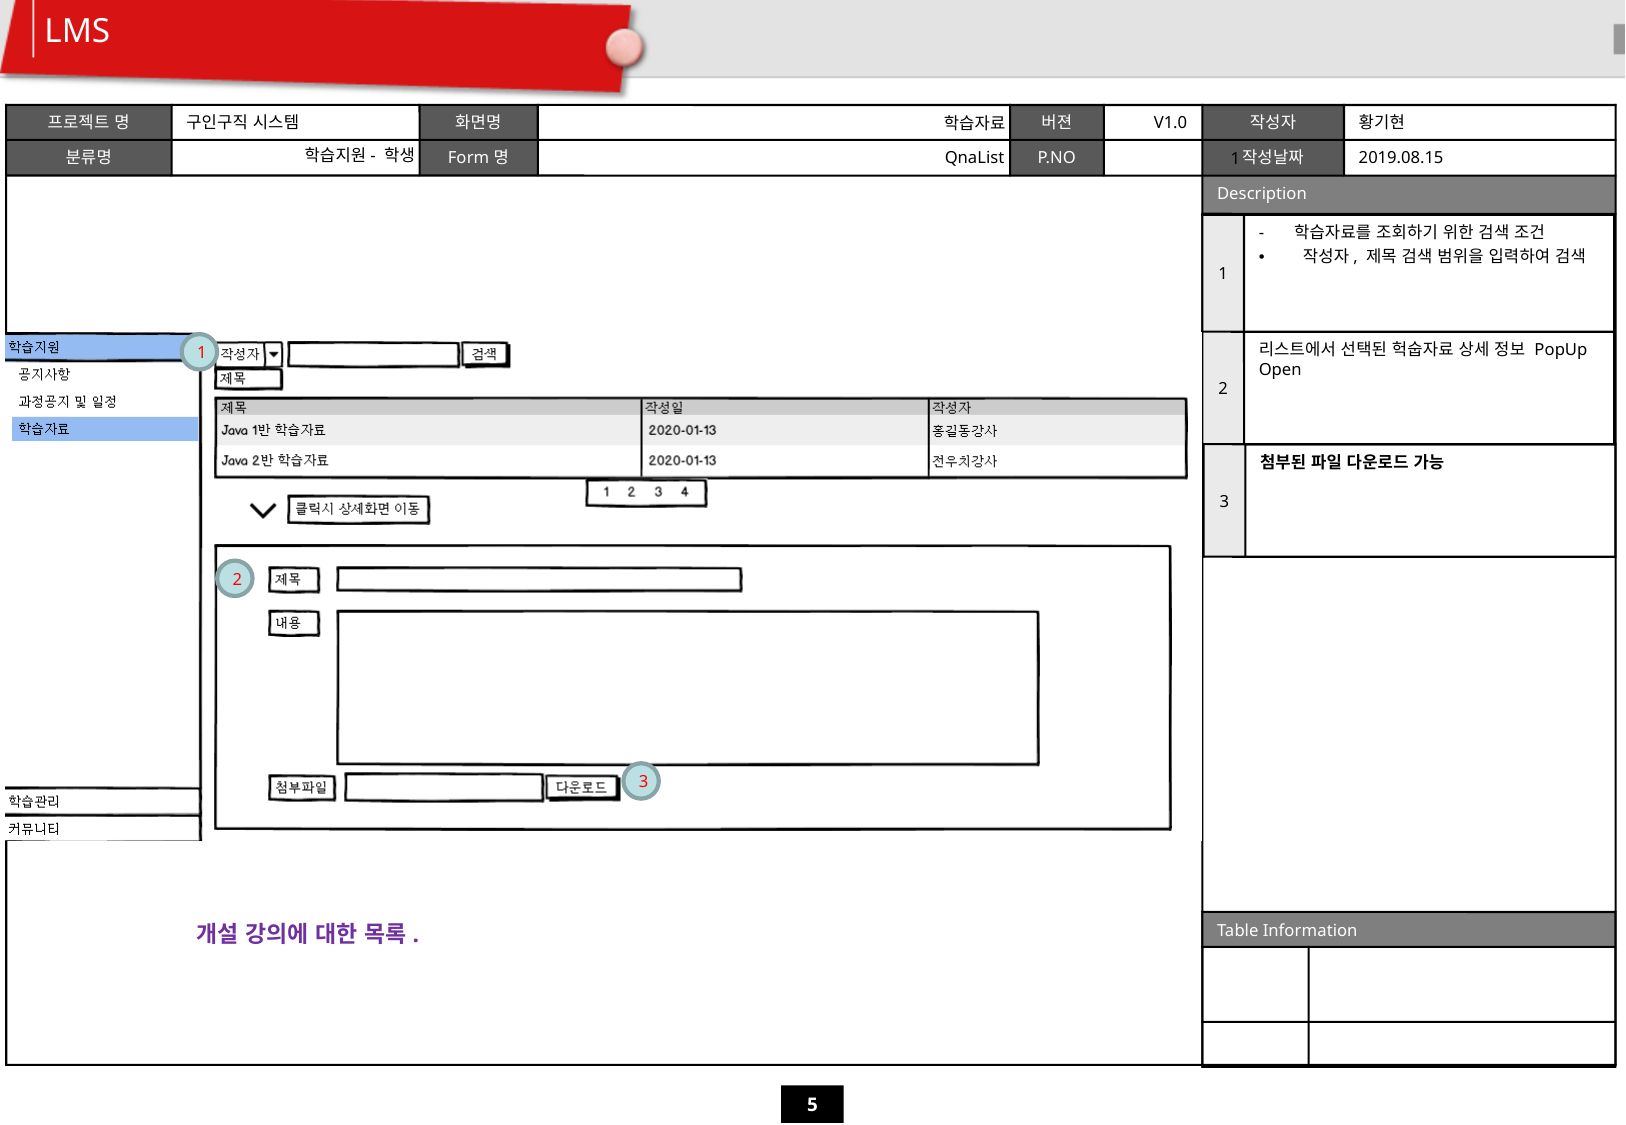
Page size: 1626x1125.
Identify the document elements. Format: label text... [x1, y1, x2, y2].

text_box LMS [29, 0, 597, 57]
text_box 학습자료 [539, 103, 1012, 142]
text_box 1 [1105, 140, 1247, 176]
text_box 개설 강의에 대한 목록. [181, 911, 978, 955]
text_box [1203, 444, 1616, 557]
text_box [1202, 911, 1616, 1067]
text_box 학습지원- 학생 [174, 137, 422, 173]
picture [0, 0, 1625, 110]
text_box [1202, 214, 1614, 445]
text_box QnaList [539, 141, 1011, 173]
picture [5, 332, 1202, 841]
